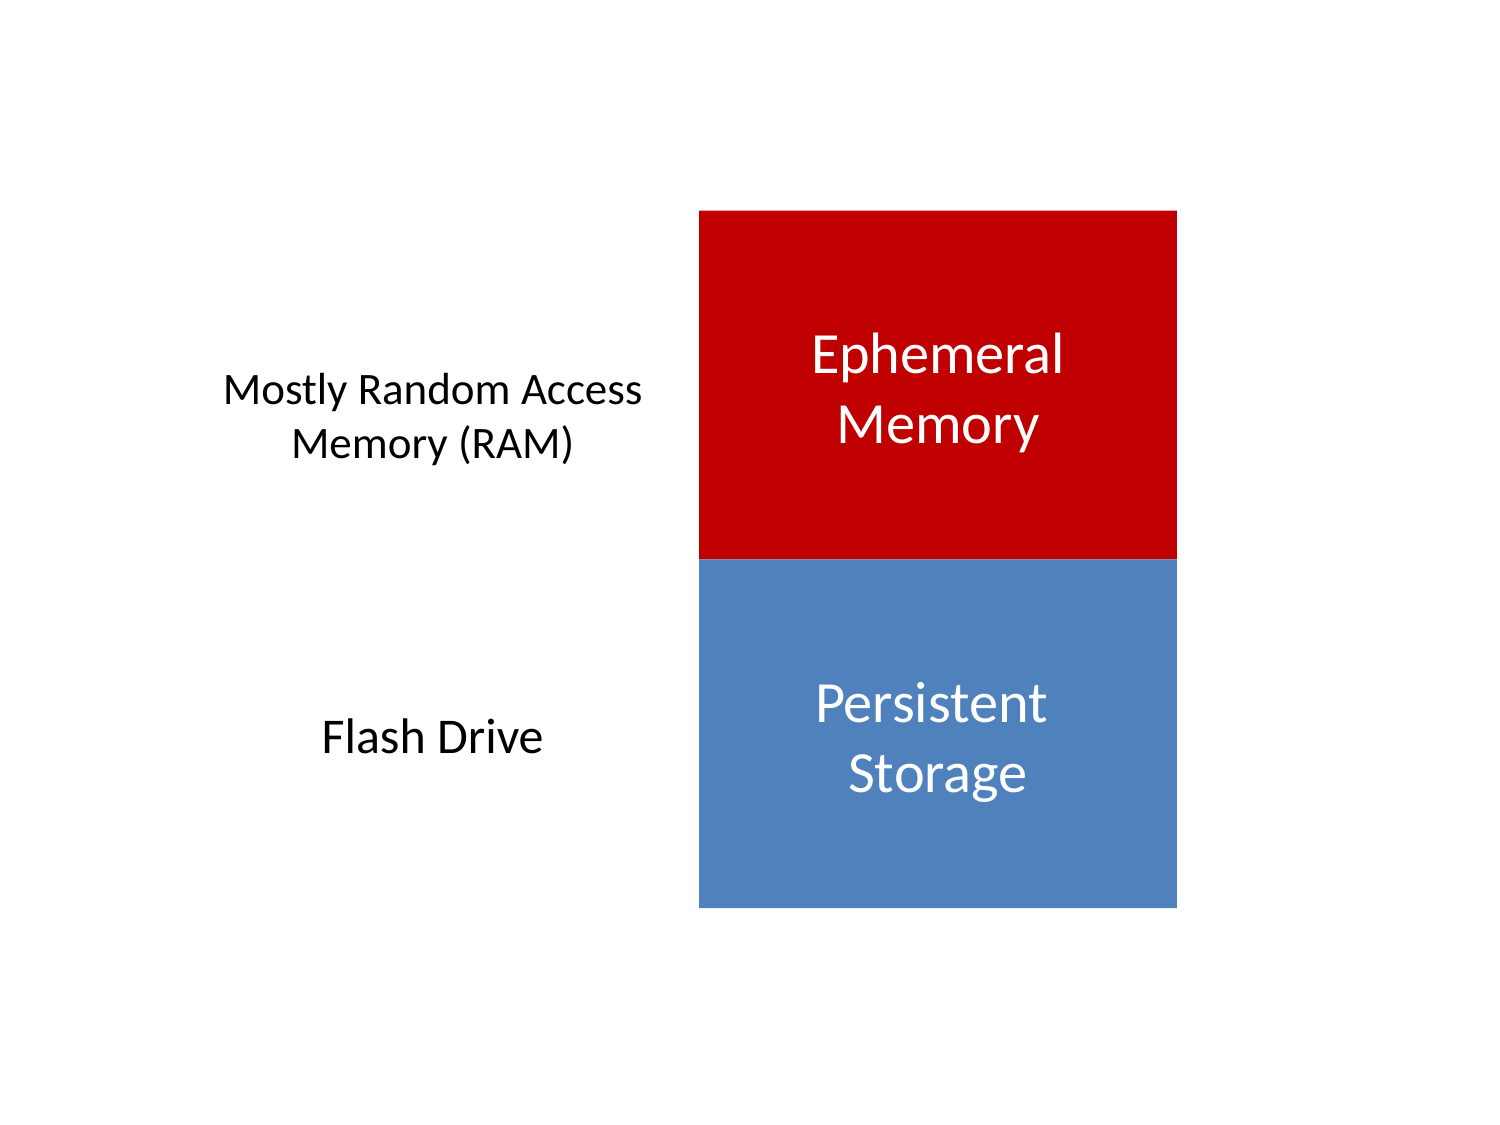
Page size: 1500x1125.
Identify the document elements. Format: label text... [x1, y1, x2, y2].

text_box Ephemeral Memory [697, 209, 1179, 557]
text_box Persistent Storage [697, 557, 1179, 910]
title Mostly Random Access Memory (RAM) [195, 331, 670, 495]
text_box Flash Drive [195, 652, 670, 816]
